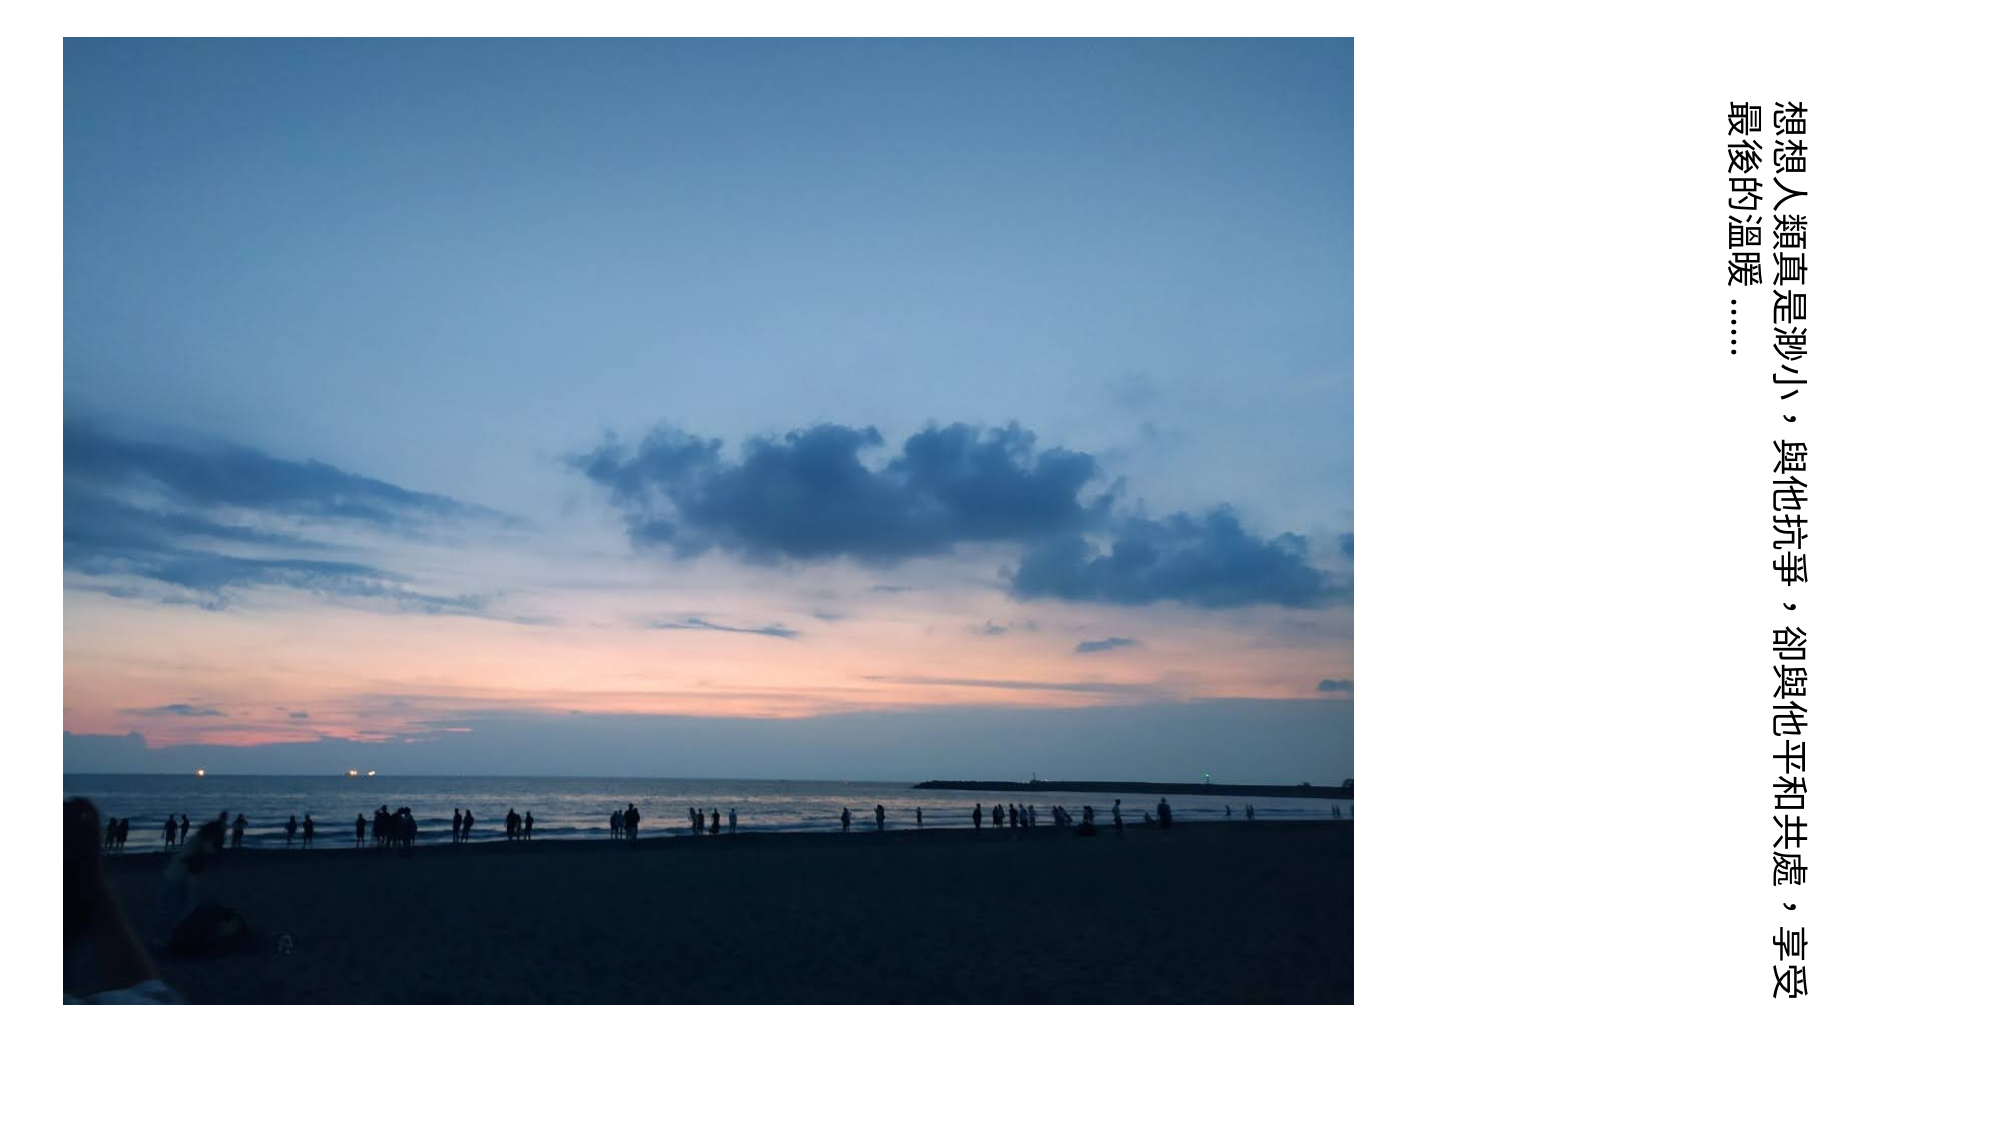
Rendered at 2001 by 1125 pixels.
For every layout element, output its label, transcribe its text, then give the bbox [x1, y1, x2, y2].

text_box 想想人類真是渺小，與他抗爭，卻與他平和共處，享受最後的溫暖...... [1700, 85, 1822, 1040]
picture [63, 37, 1354, 1005]
